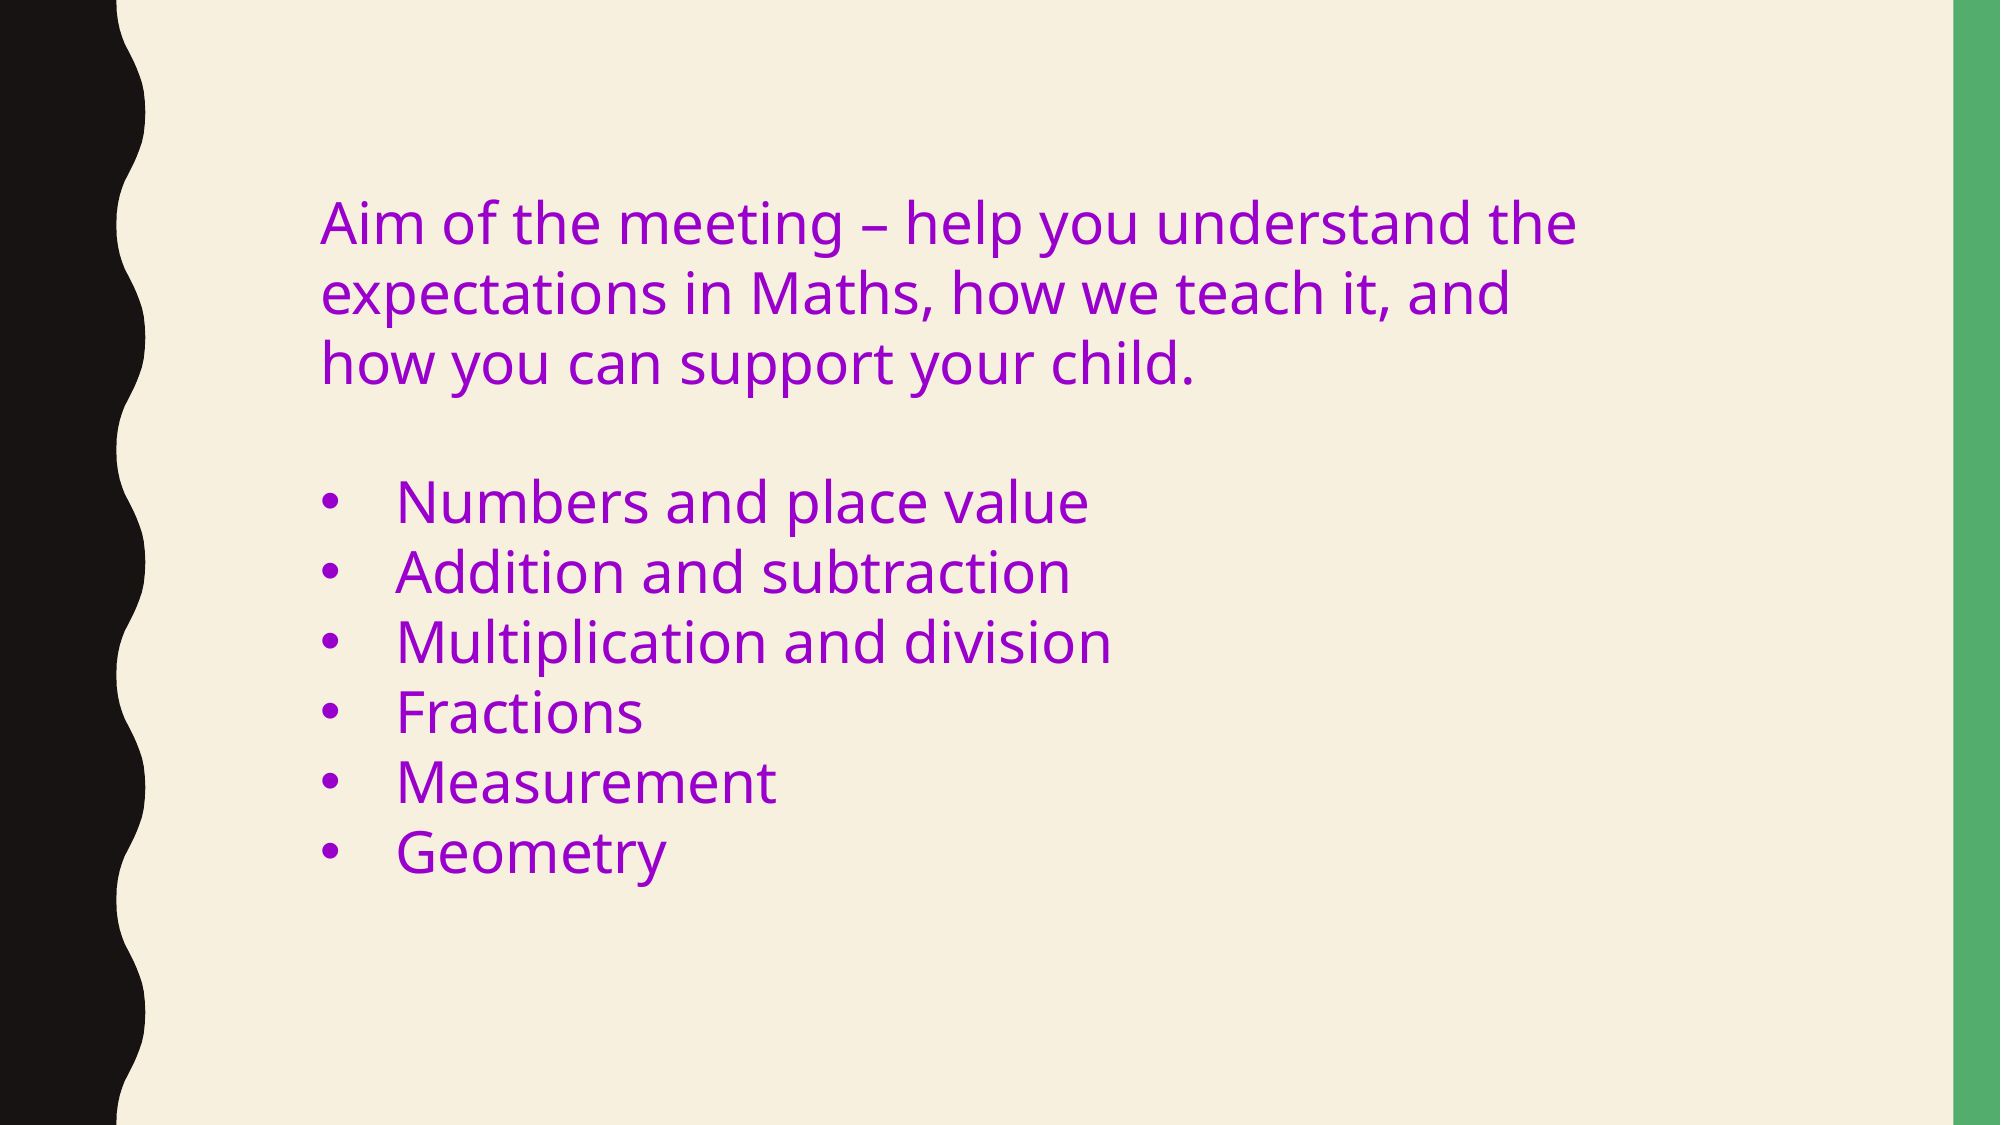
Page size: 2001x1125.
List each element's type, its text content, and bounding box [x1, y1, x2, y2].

text_box Aim of the meeting – help you understand the expectations in Maths, how we teach it, and how you can support your child. Numbers and place value Addition and subtraction Multiplication and division Fractions Measurement Geometry [305, 178, 1627, 893]
